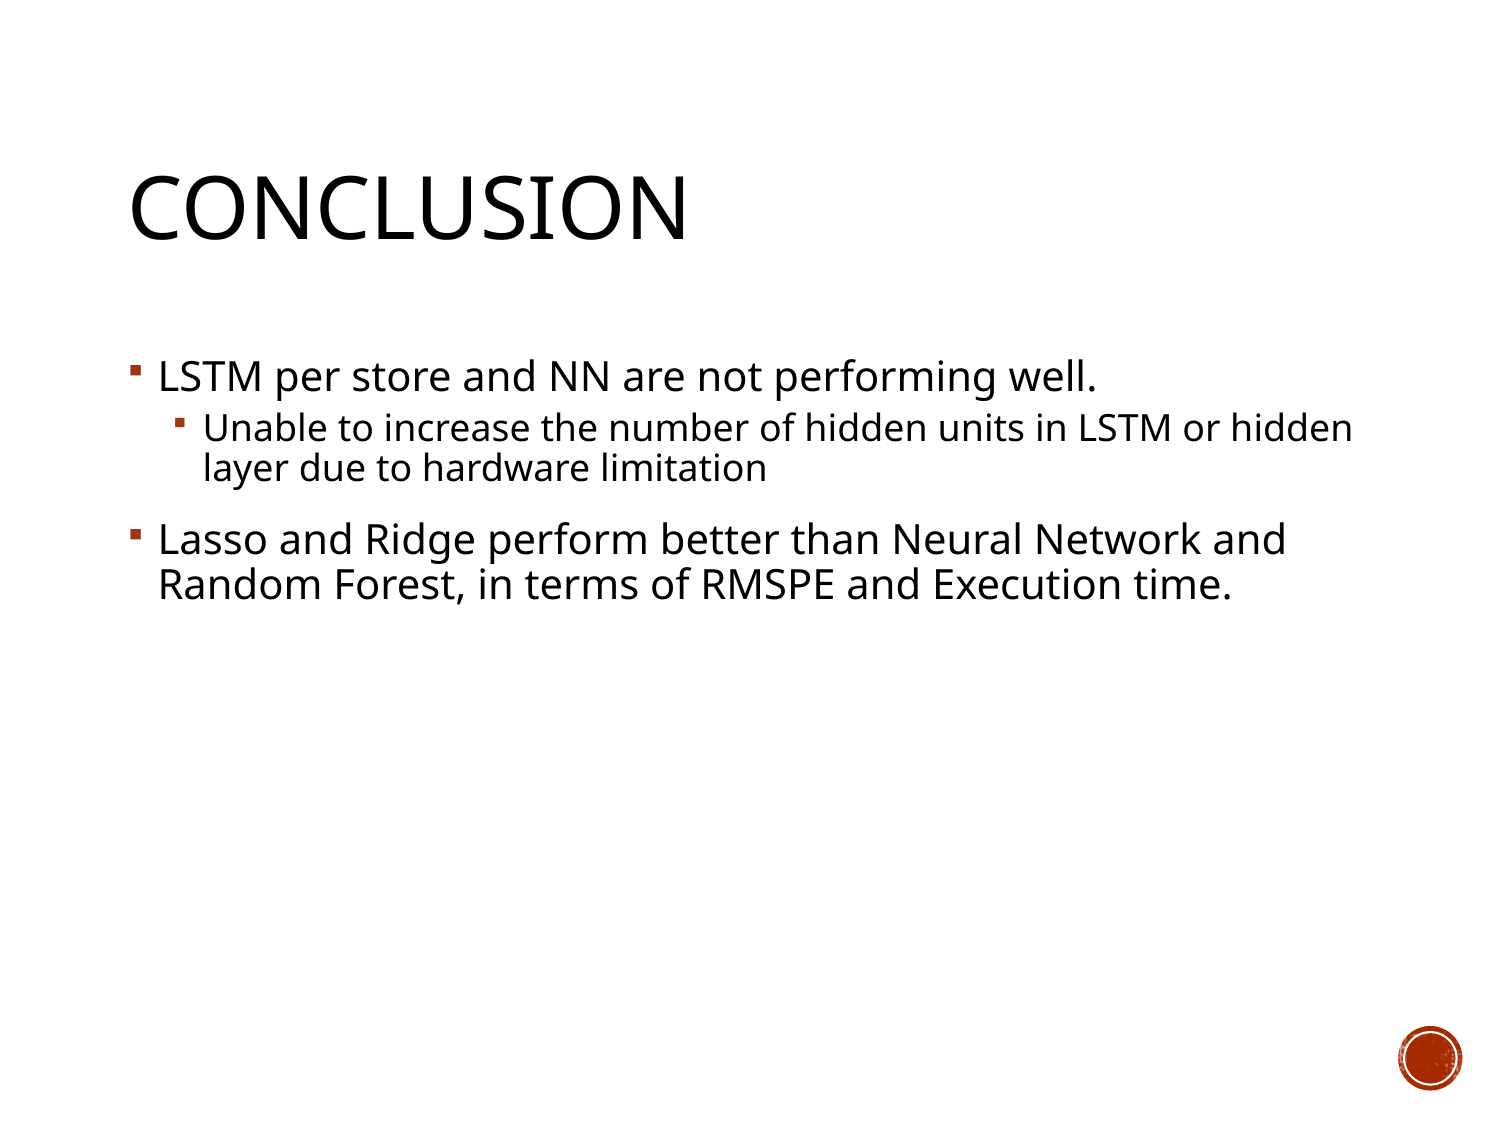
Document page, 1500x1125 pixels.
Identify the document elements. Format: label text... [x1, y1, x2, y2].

title Conclusion [112, 79, 1388, 344]
list LSTM per store and NN are not performing well. Unable to increase the number of hidden units in LSTM or hidden layer due to hardware limitation Lasso and Ridge perform better than Neural Network and Random Forest, in terms of RMSPE and Execution time. [112, 348, 1388, 1013]
